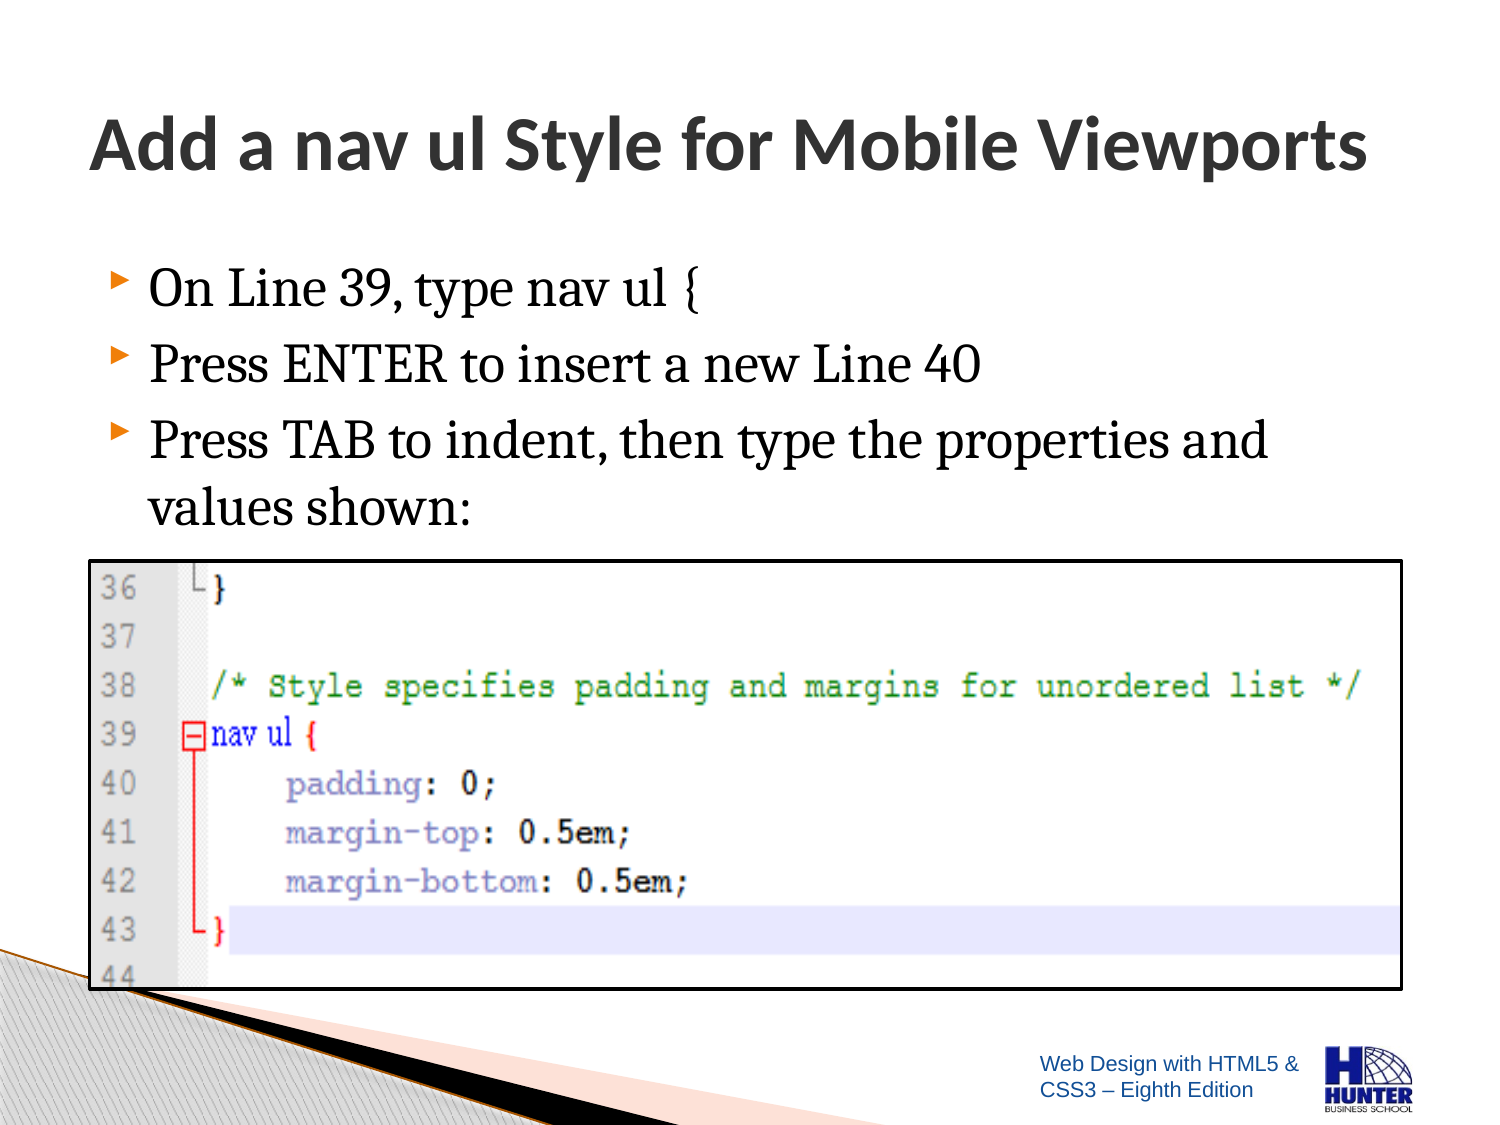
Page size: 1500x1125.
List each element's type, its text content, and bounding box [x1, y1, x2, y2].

picture [1325, 1046, 1413, 1113]
picture [91, 562, 1401, 988]
list On Line 39, type nav ul { Press ENTER to insert a new Line 40 Press TAB to indent, then type the properties and values shown: [75, 243, 1425, 986]
title Add a nav ul Style for Mobile Viewports [75, 45, 1425, 233]
